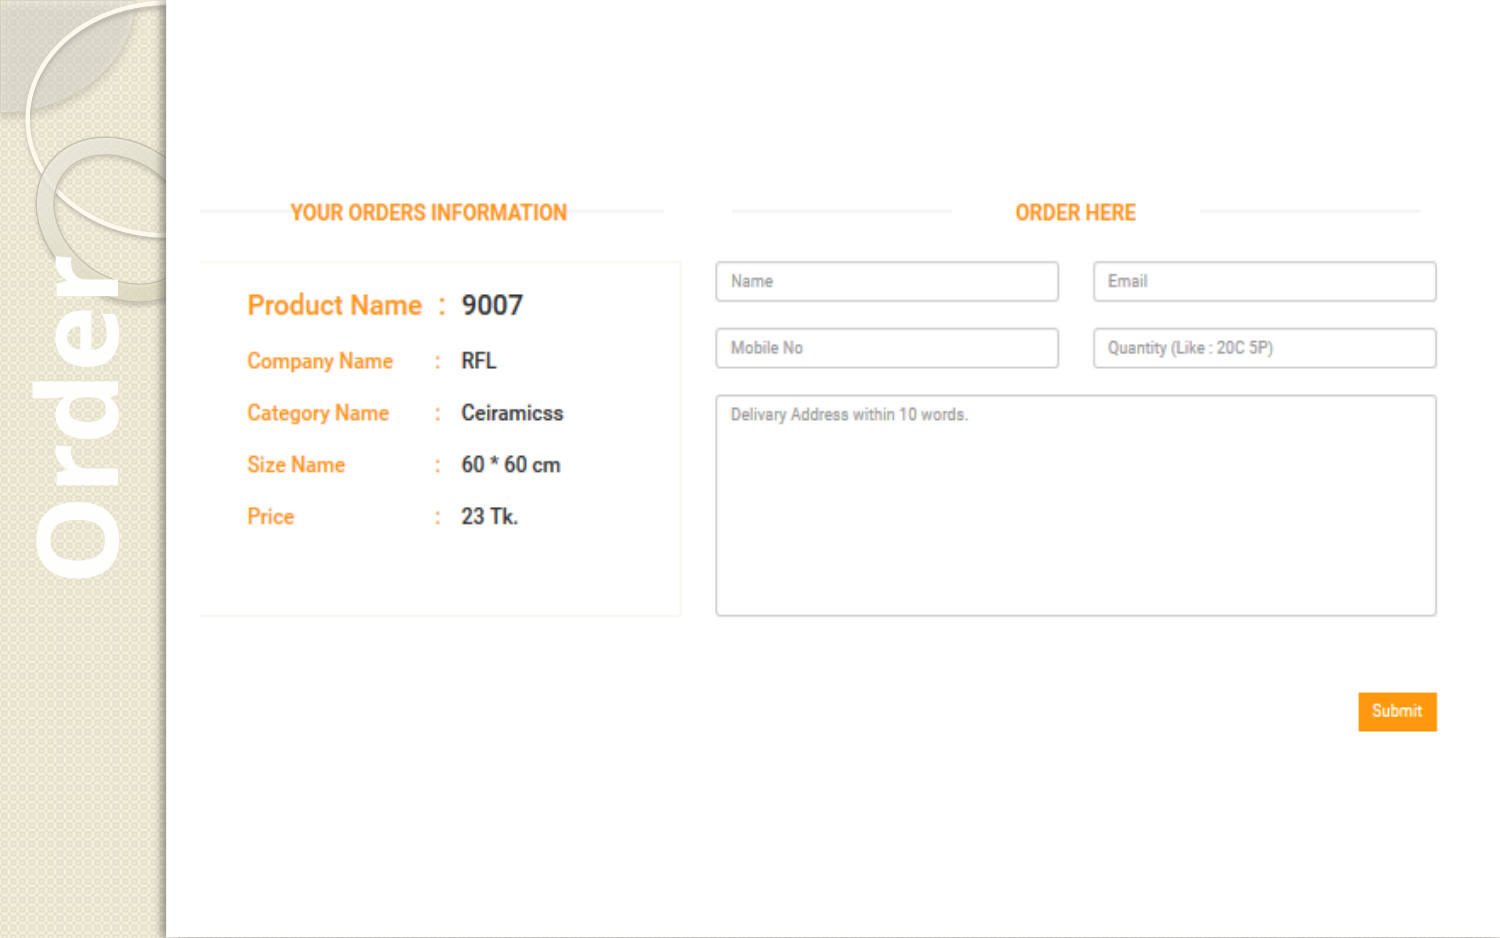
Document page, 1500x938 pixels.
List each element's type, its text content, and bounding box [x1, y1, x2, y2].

picture [199, 143, 1485, 769]
text_box Order [0, 208, 149, 601]
